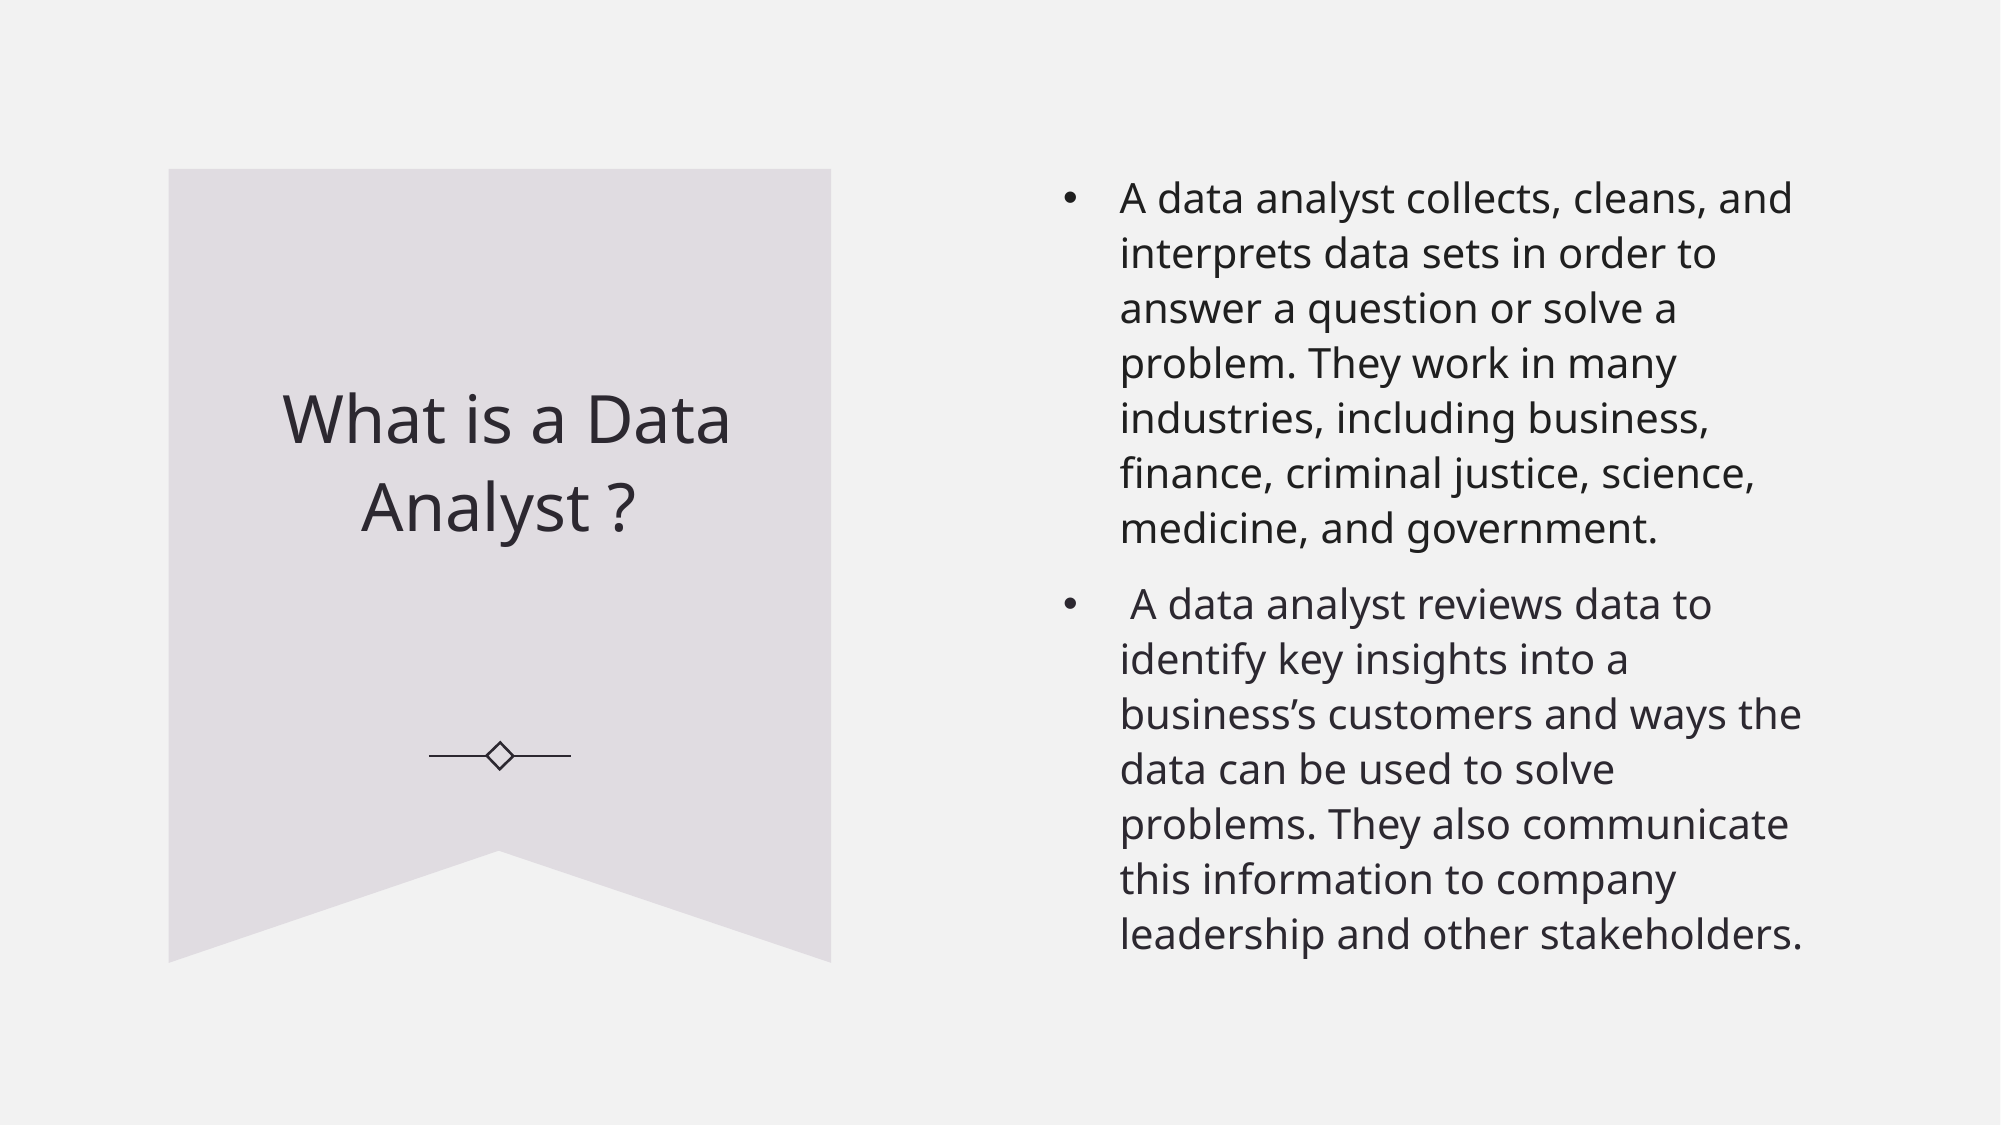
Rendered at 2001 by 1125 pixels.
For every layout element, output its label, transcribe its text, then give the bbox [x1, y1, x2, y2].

list A data analyst collects, cleans, and interprets data sets in order to answer a question or solve a problem. They work in many industries, including business, finance, criminal justice, science, medicine, and government. A data analyst reviews data to identify key insights into a business’s customers and ways the data can be used to solve problems. They also communicate this information to company leadership and other stakeholders. [1048, 118, 1825, 1007]
text_box [167, 167, 833, 965]
text_box [0, 0, 2000, 1125]
title What is a Data Analyst ? [231, 221, 785, 693]
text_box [428, 746, 572, 766]
